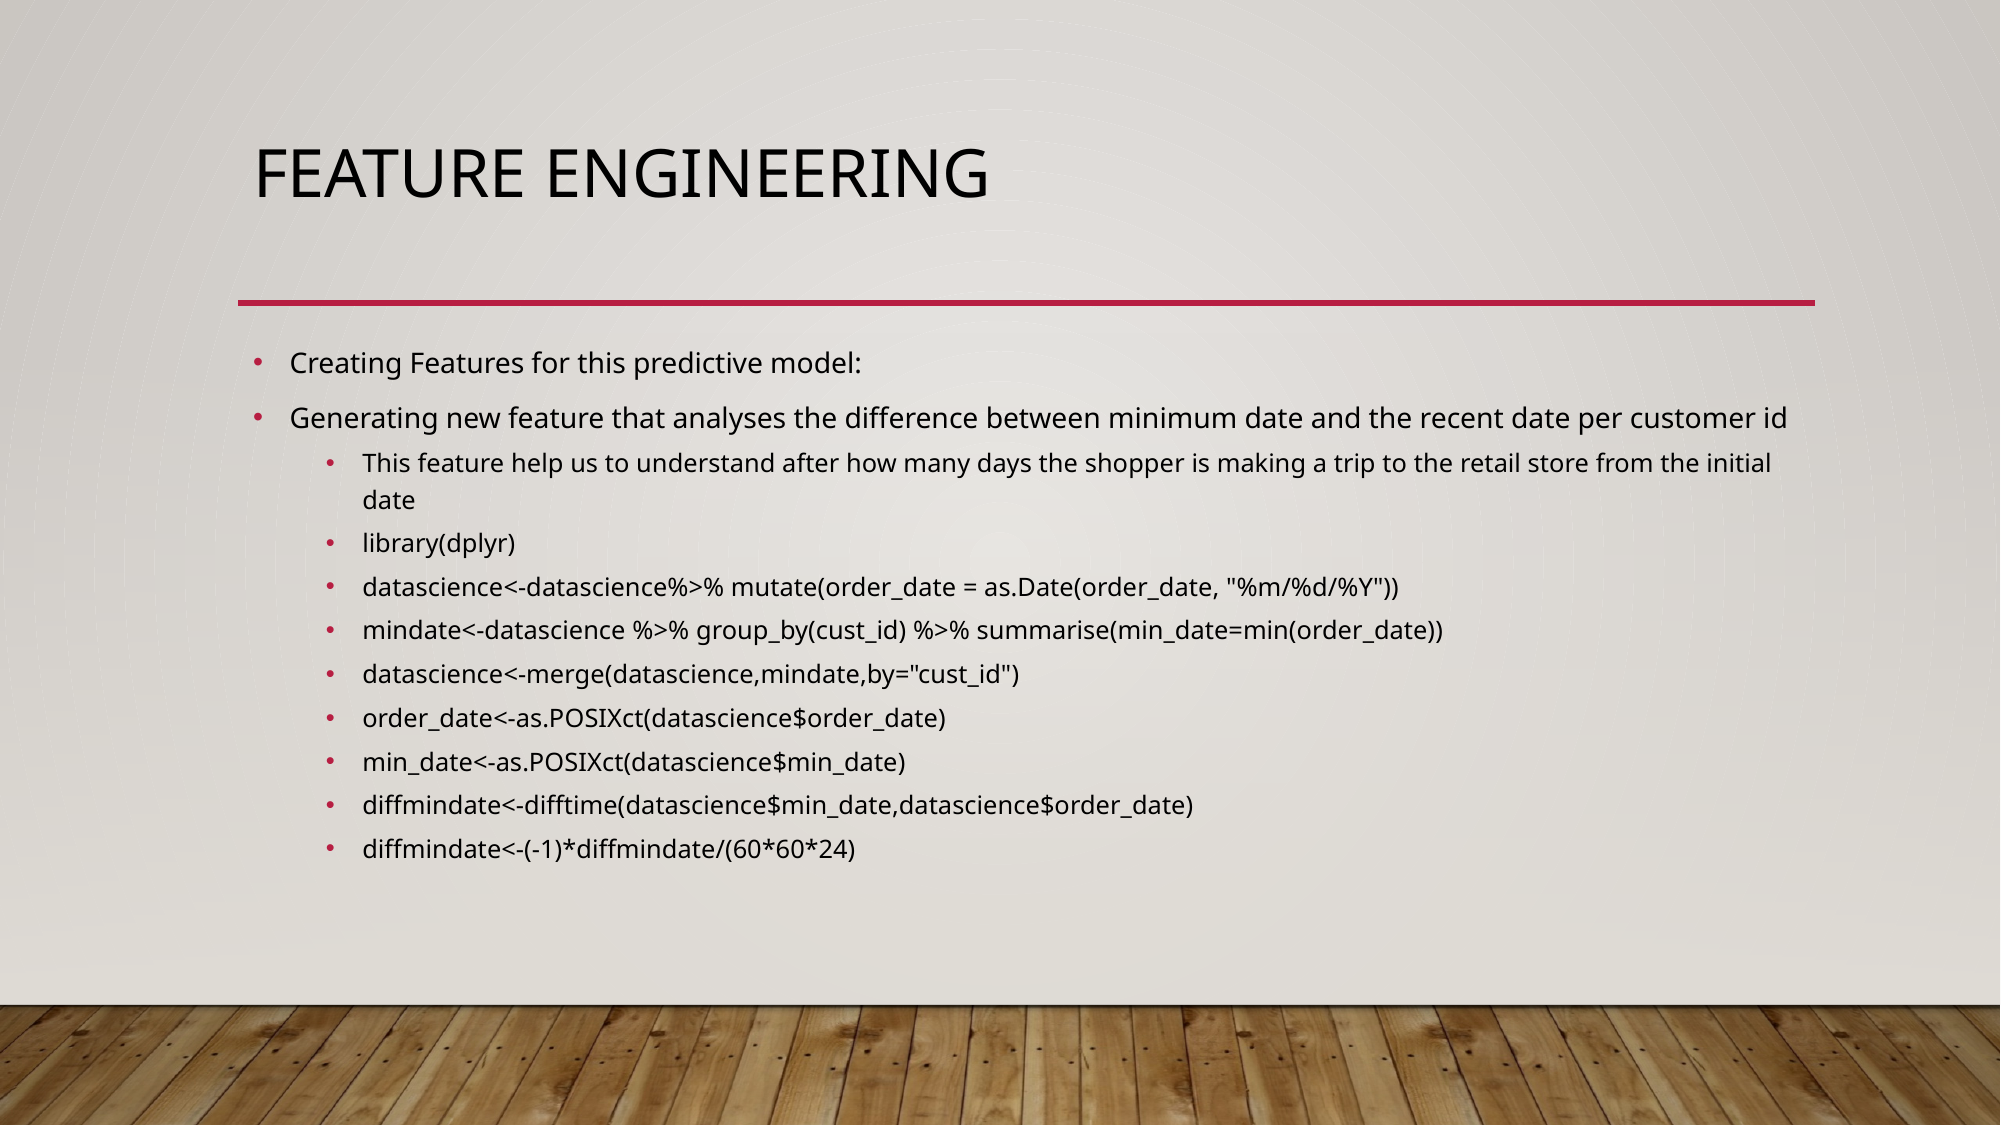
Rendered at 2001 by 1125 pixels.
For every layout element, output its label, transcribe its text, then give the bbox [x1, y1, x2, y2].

picture [0, 1005, 2000, 1125]
title Feature Engineering [238, 131, 1814, 305]
list Creating Features for this predictive model: Generating new feature that analyses the difference between minimum date and the recent date per customer id This feature help us to understand after how many days the shopper is making a trip to the retail store from the initial date library(dplyr) datascience<-datascience%>% mutate(order_date = as.Date(order_date, "%m/%d/%Y")) mindate<-datascience %>% group_by(cust_id) %>% summarise(min_date=min(order_date)) datascience<-merge(datascience,mindate,by="cust_id") order_date<-as.POSIXct(datascience$order_date) min_date<-as.POSIXct(datascience$min_date) diffmindate<-difftime(datascience$min_date,datascience$order_date) diffmindate<-(-1)*diffmindate/(60*60*24) [238, 330, 1814, 897]
